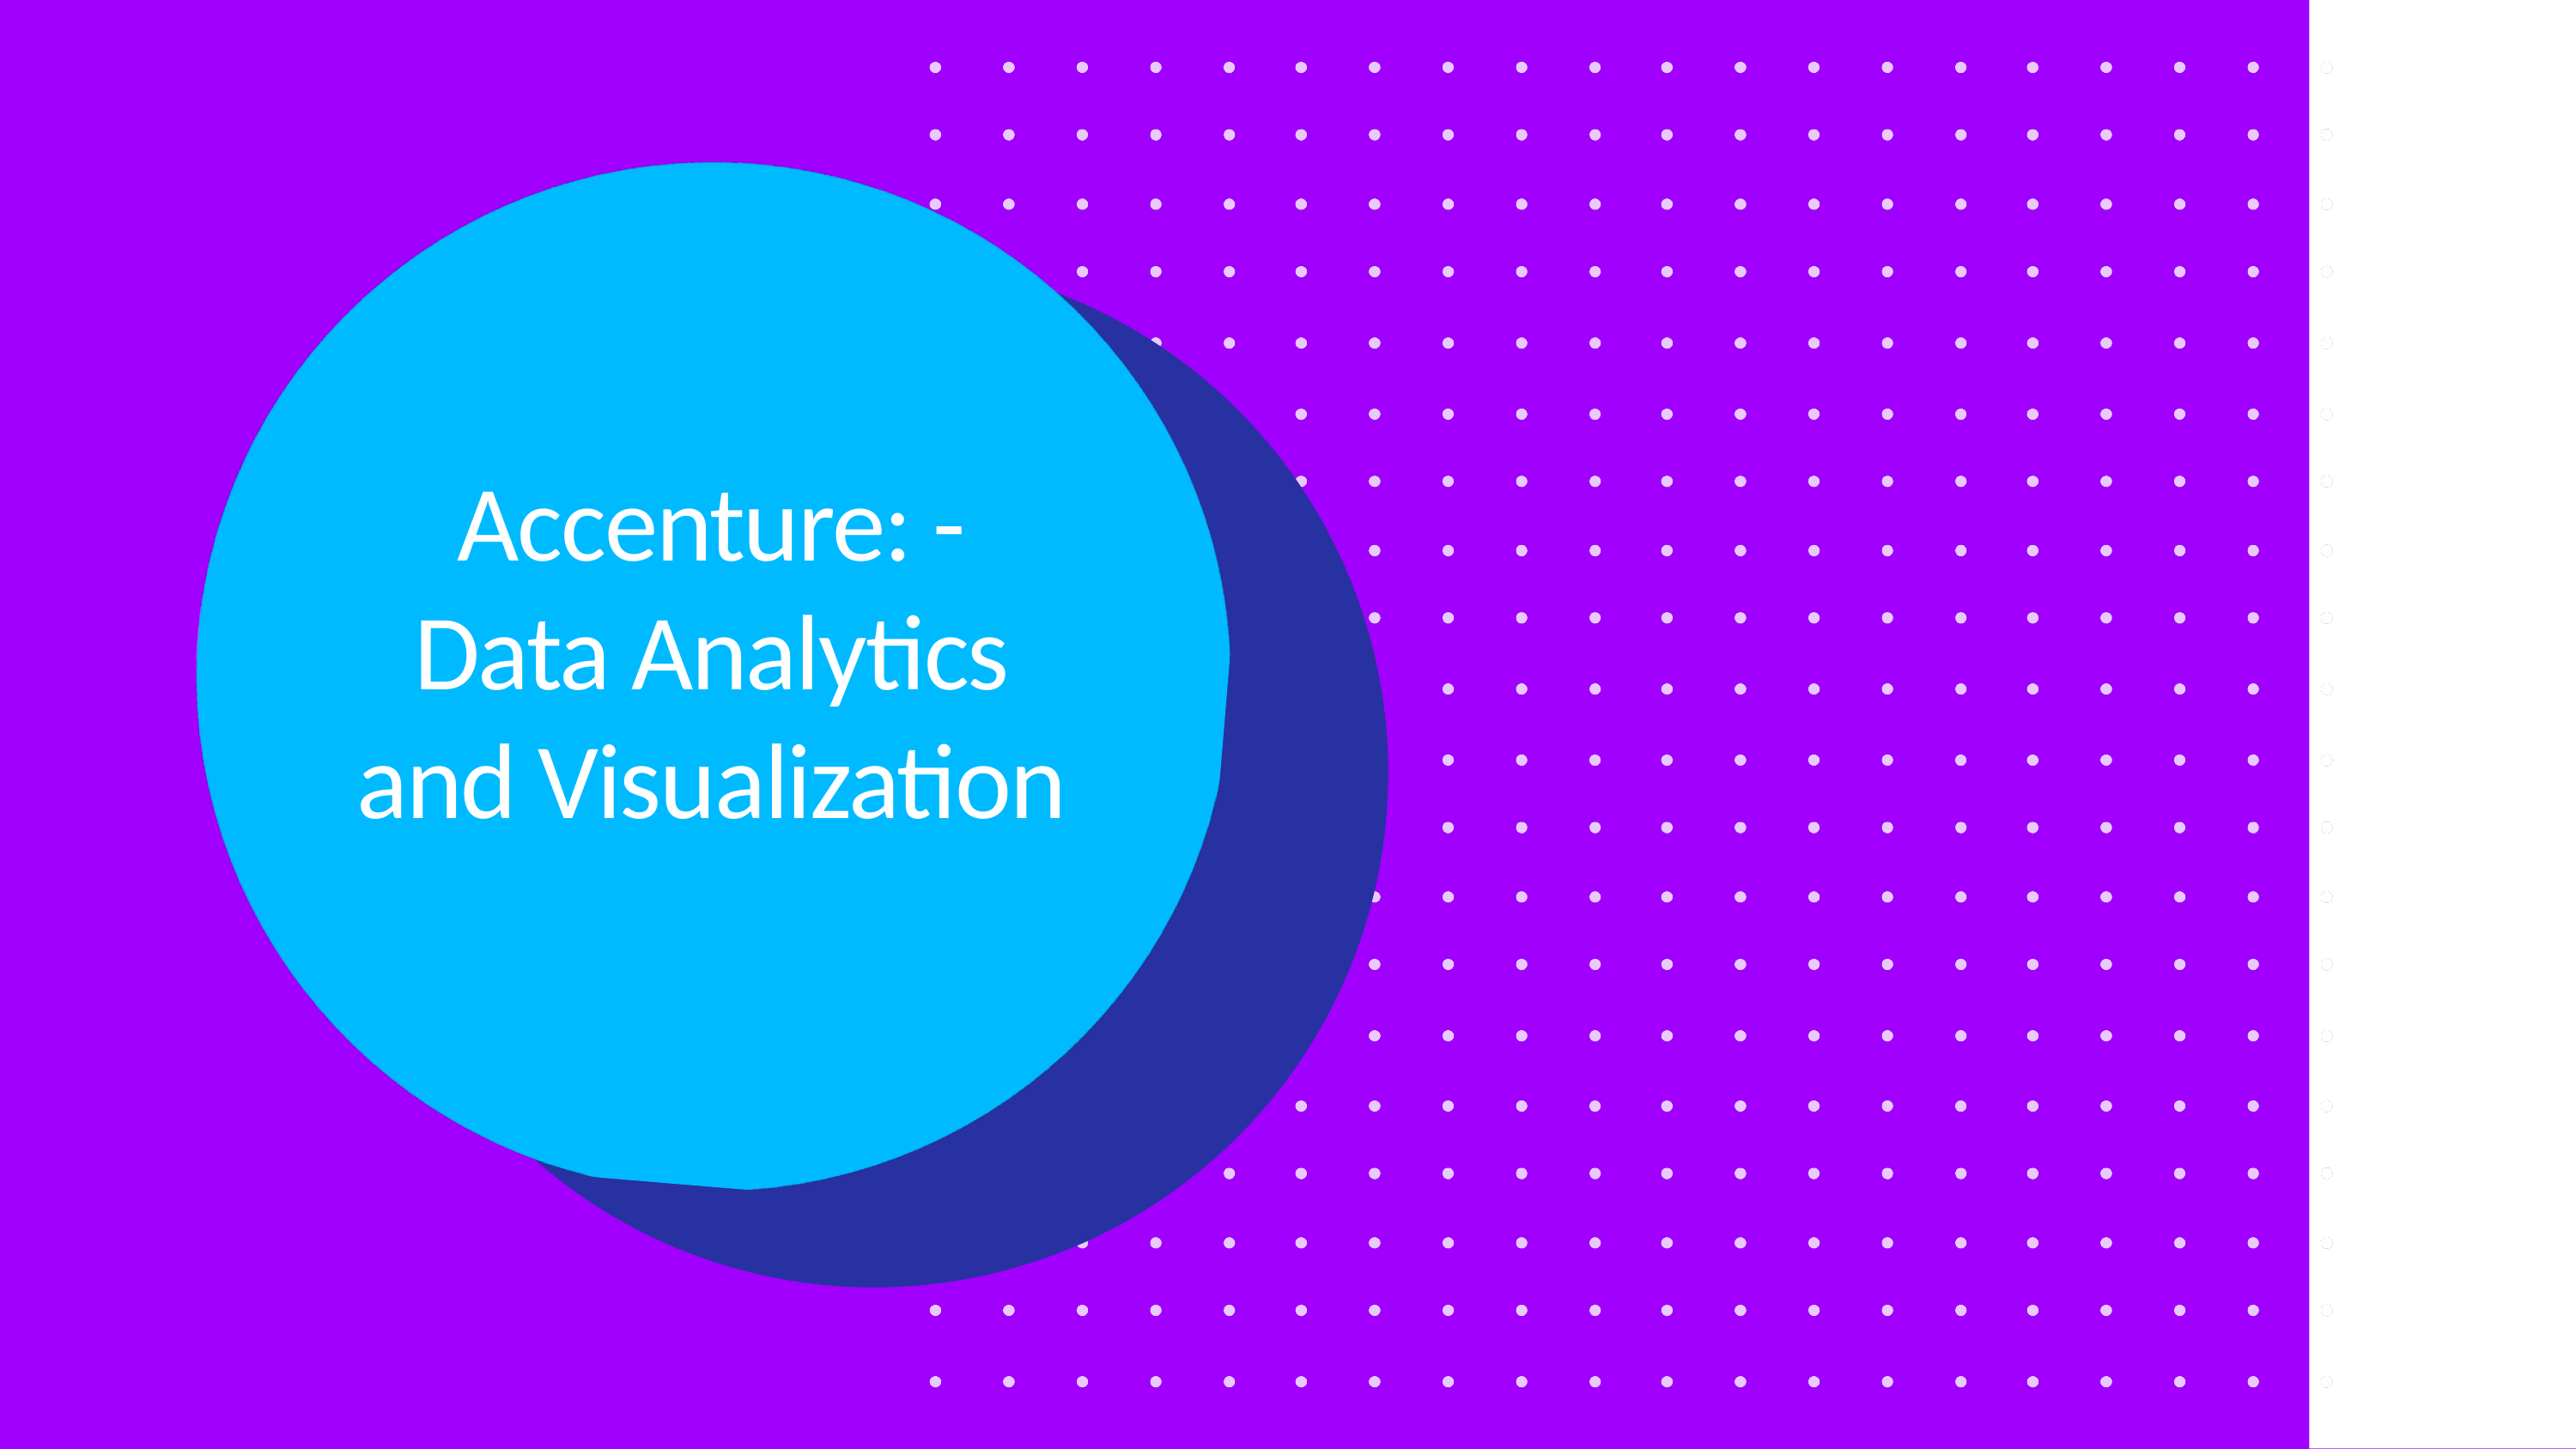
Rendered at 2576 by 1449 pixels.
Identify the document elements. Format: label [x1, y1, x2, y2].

text_box [2309, 0, 2576, 1449]
text_box [155, 115, 1388, 1288]
text_box [921, 57, 2337, 1392]
